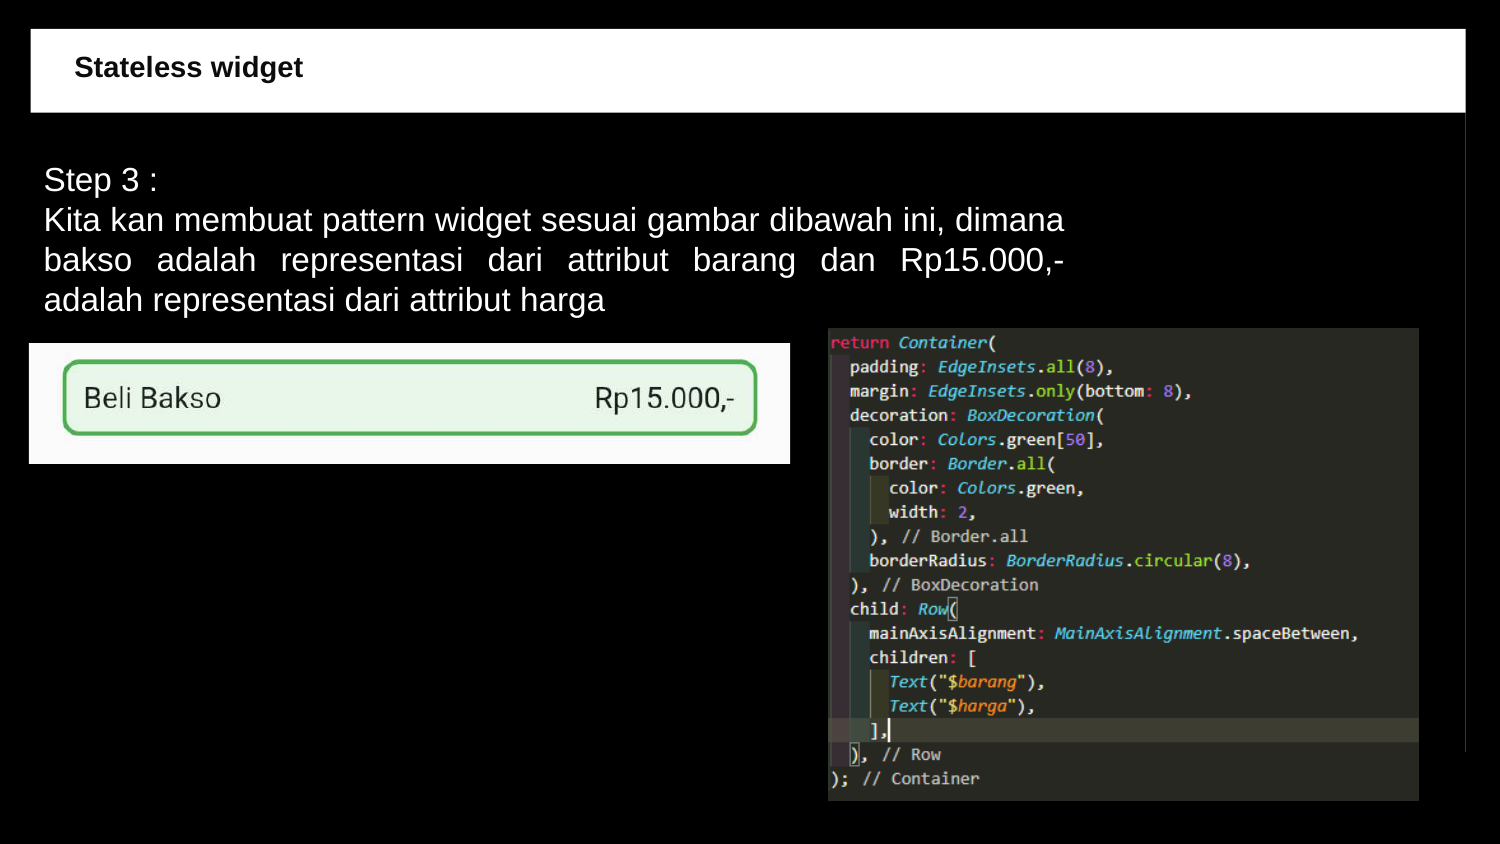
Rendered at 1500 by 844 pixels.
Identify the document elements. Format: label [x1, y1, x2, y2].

text_box [28, 42, 1466, 754]
picture [827, 328, 1419, 801]
picture [28, 343, 791, 465]
